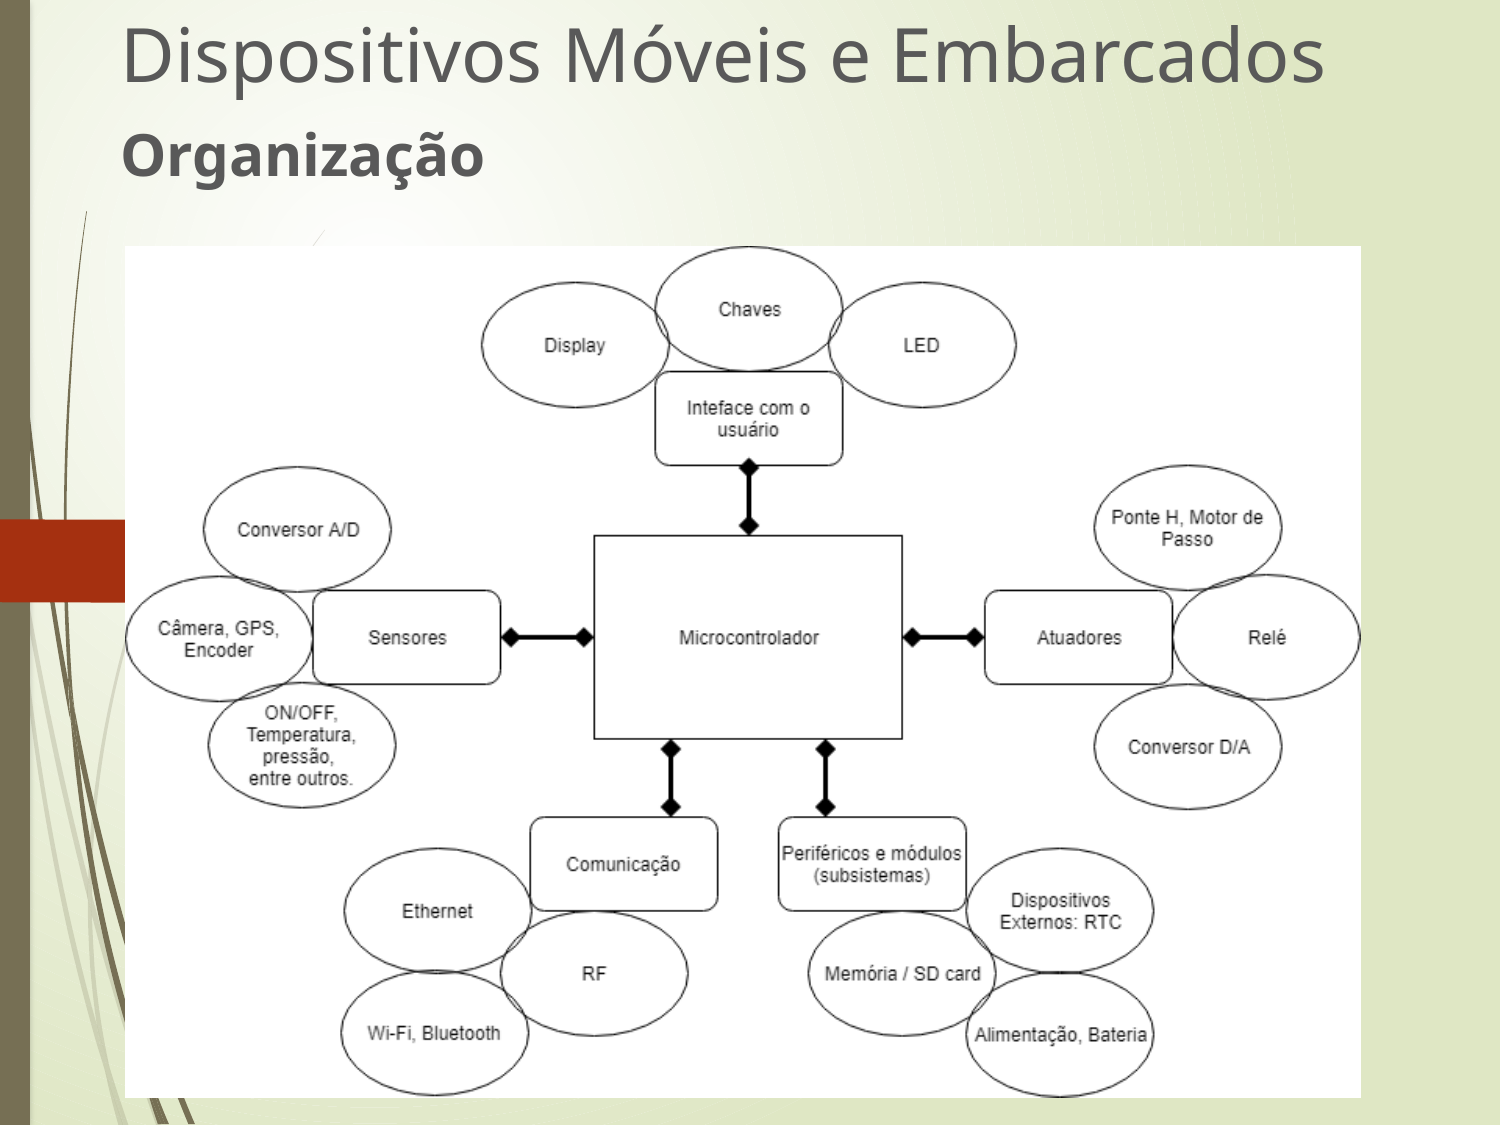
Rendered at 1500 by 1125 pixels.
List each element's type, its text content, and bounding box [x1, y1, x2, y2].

picture [124, 245, 1362, 1098]
list Dispositivos Móveis e Embarcados Organização [105, 0, 1381, 247]
